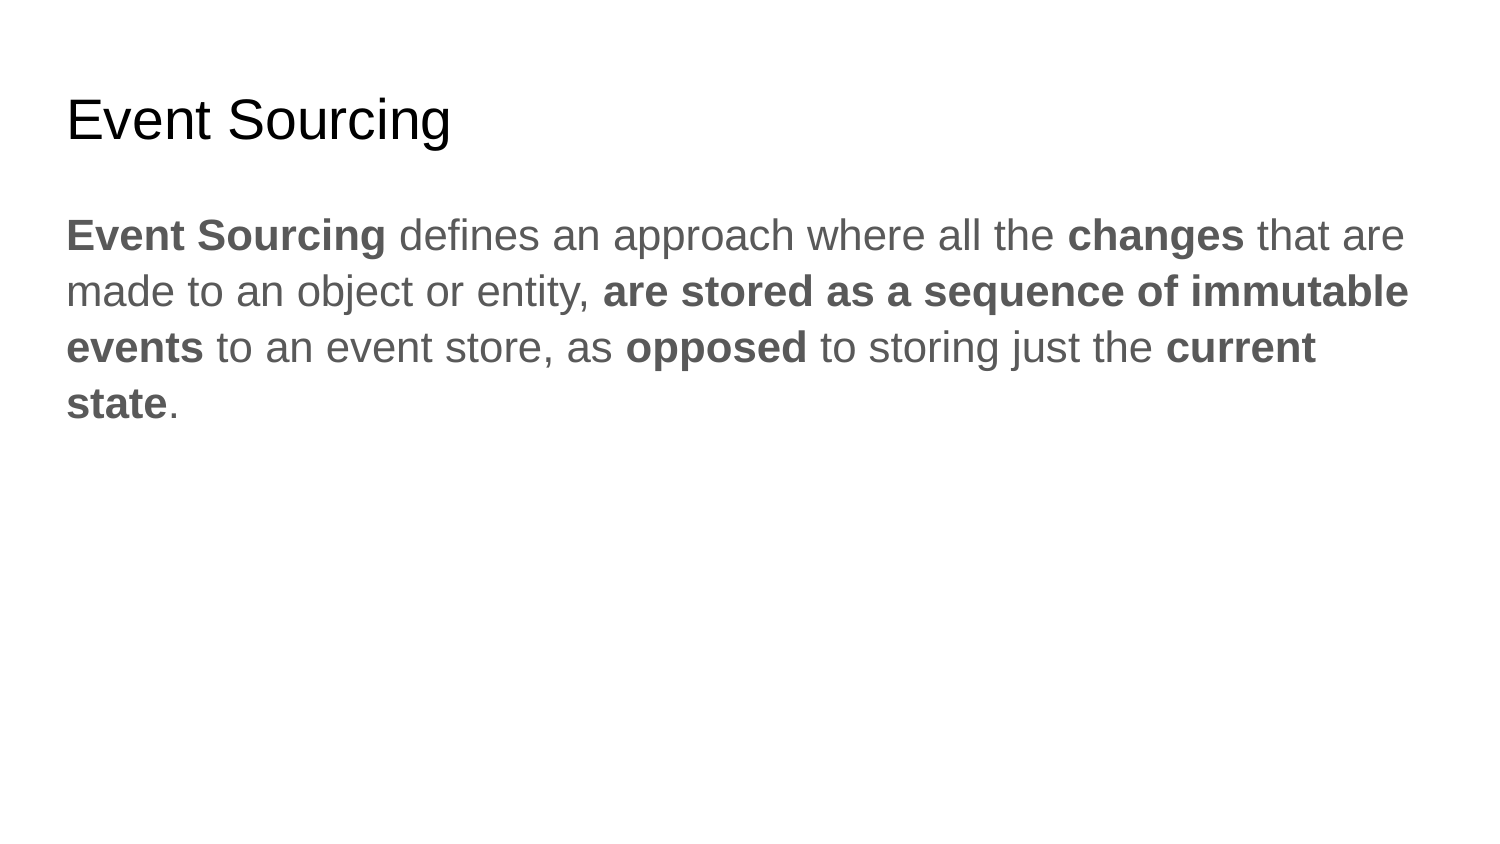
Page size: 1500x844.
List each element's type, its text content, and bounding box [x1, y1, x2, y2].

list Event Sourcing defines an approach where all the changes that are made to an object or entity, are stored as a sequence of immutable events to an event store, as opposed to storing just the current state. [51, 189, 1449, 750]
title Event Sourcing [51, 72, 1449, 167]
